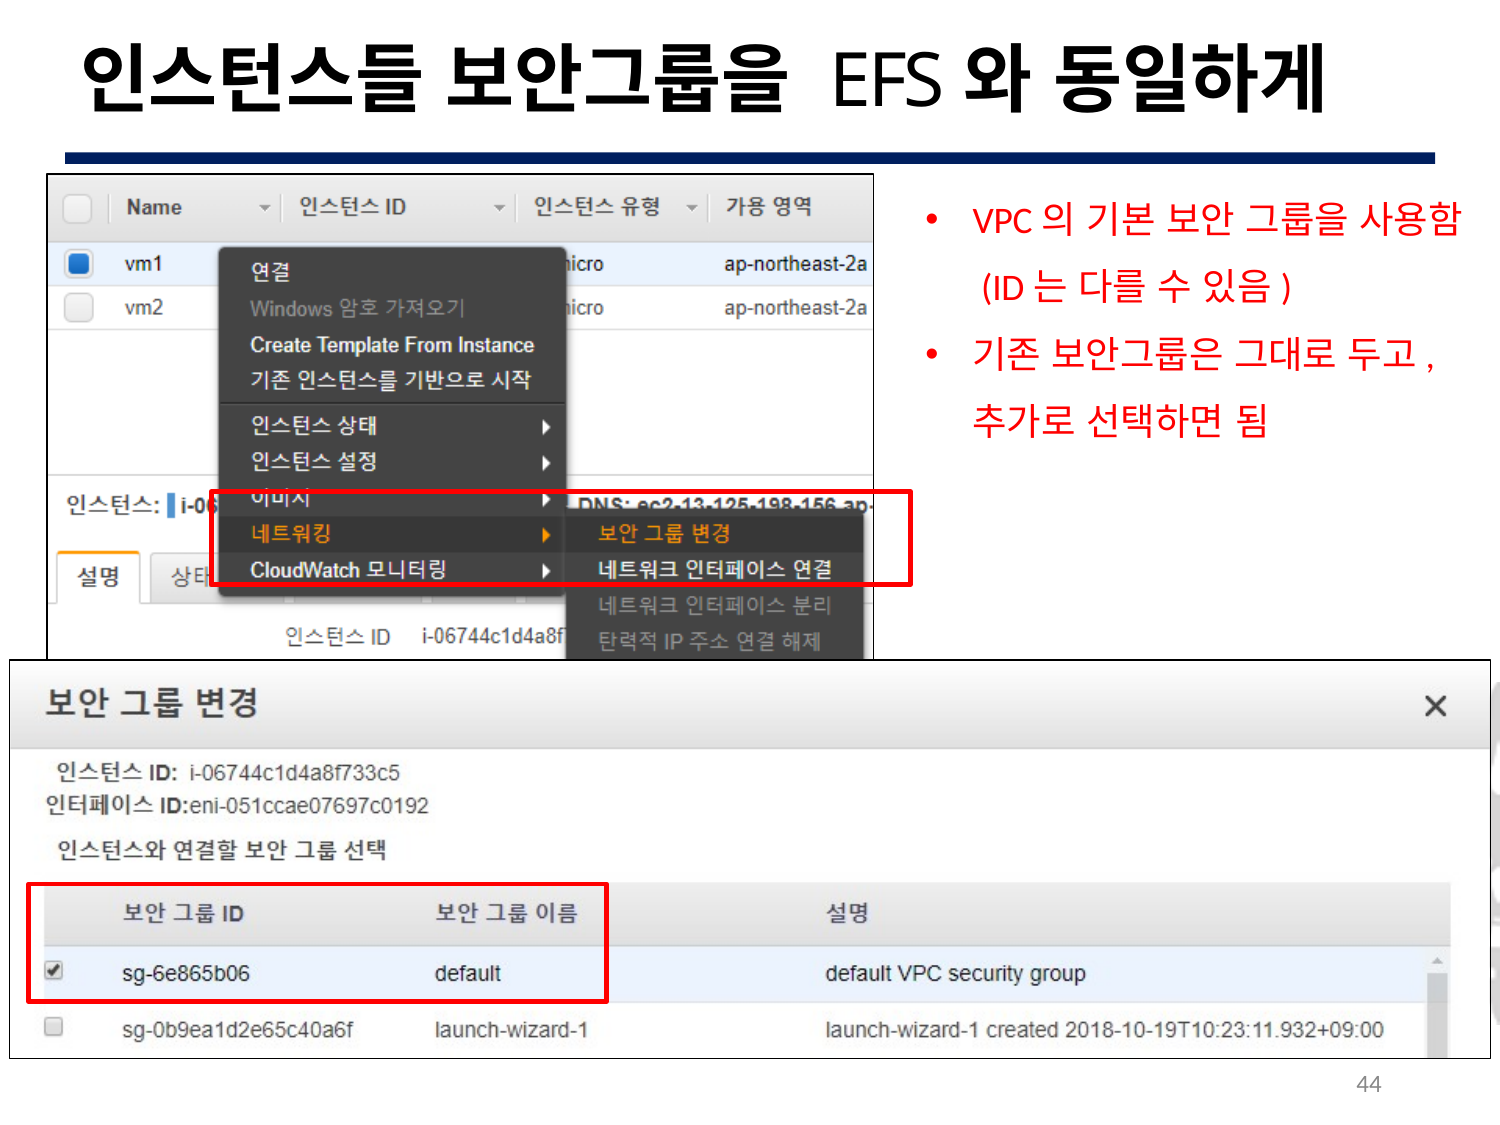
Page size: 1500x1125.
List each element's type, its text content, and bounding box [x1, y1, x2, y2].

title 인스턴스들 보안그룹을 EFS와 동일하게 [77, 29, 1360, 171]
picture [1492, 682, 1500, 1025]
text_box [8, 173, 1492, 1060]
slide_number 44 [1350, 1071, 1389, 1125]
